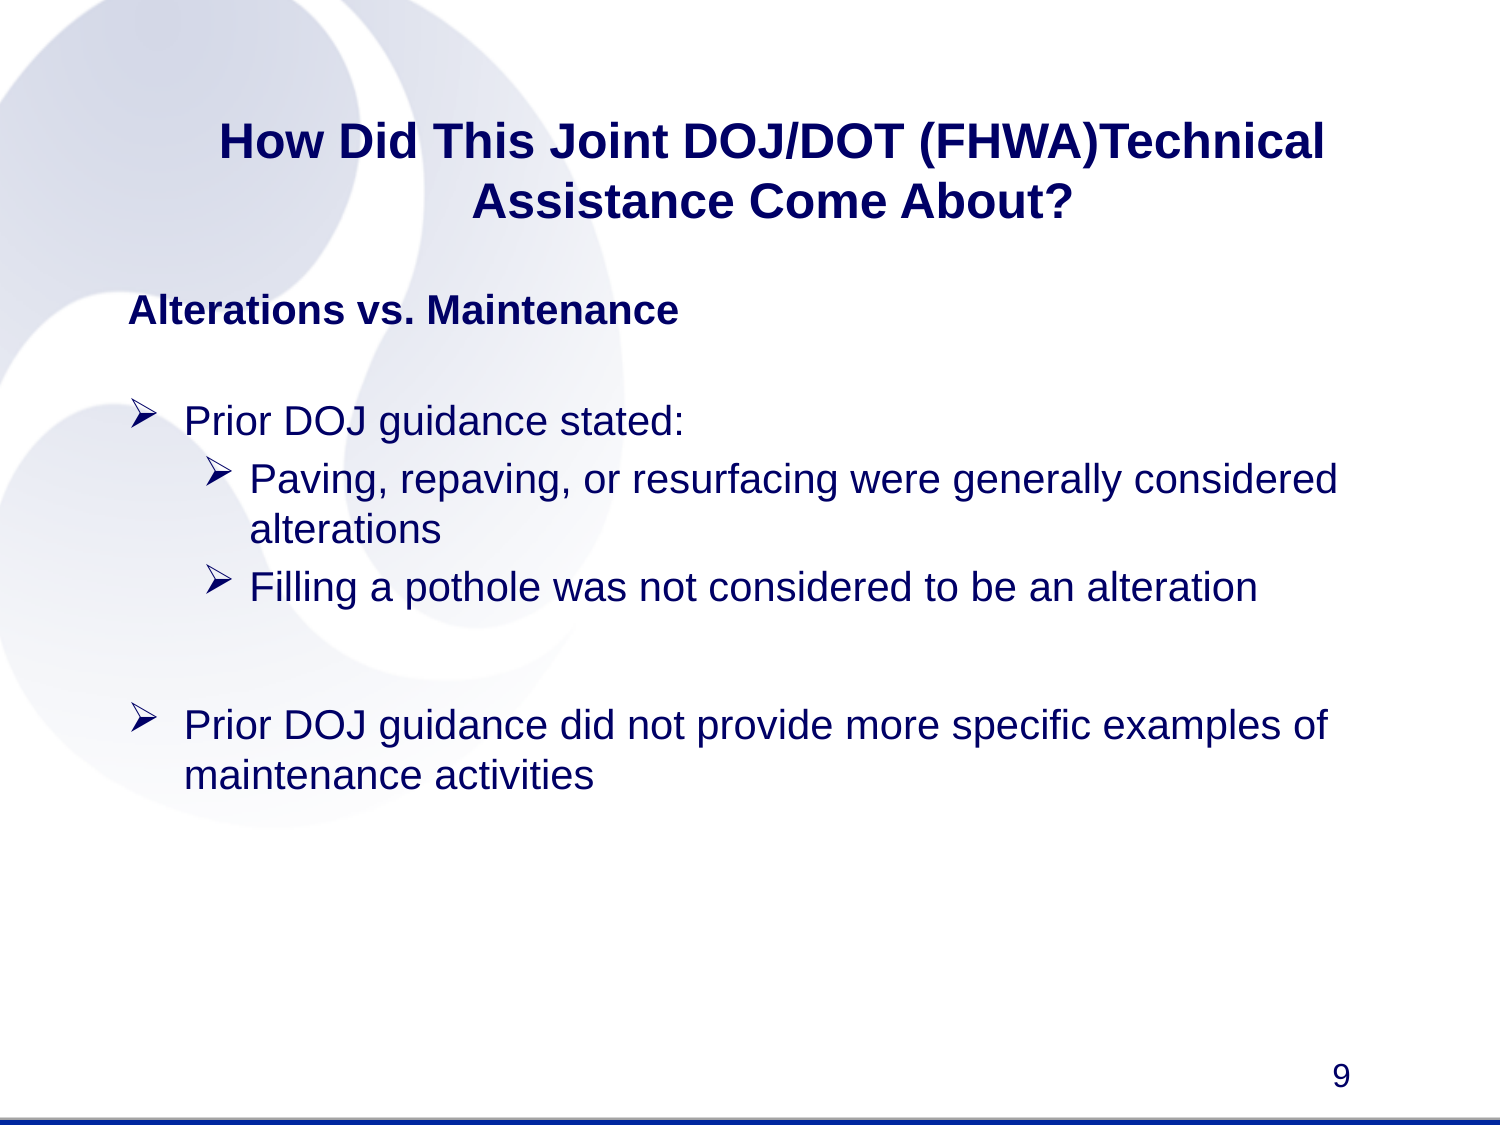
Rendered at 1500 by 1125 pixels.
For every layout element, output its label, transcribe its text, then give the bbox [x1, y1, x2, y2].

title How Did This Joint DOJ/DOT (FHWA)Technical Assistance Come About? [112, 75, 1434, 263]
picture [0, 0, 1500, 1120]
list Alterations vs. Maintenance Prior DOJ guidance stated: Paving, repaving, or resurfacing were generally considered alterations Filling a pothole was not considered to be an alteration Prior DOJ guidance did not provide more specific examples of maintenance activities [112, 275, 1434, 1075]
